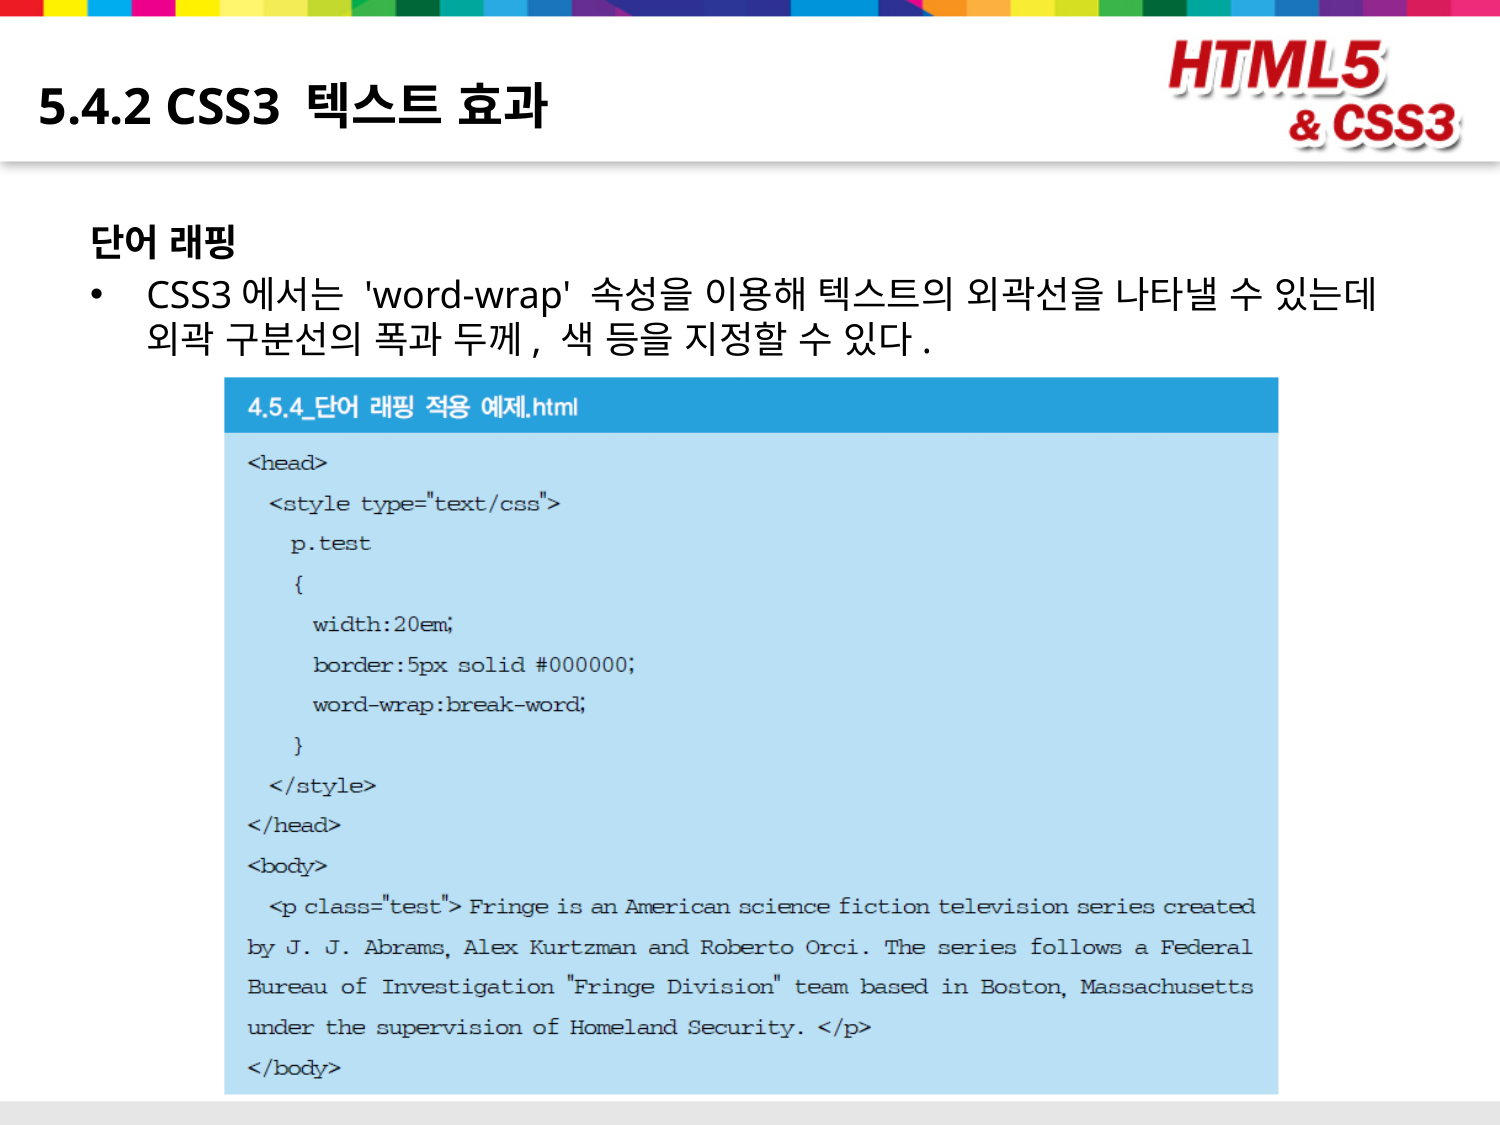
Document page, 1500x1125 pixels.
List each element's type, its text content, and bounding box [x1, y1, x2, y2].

text_box 단어 래핑 CSS3에서는 'word-wrap' 속성을 이용해 텍스트의 외곽선을 나타낼 수 있는데 외곽 구분선의 폭과 두께, 색 등을 지정할 수 있다. [74, 210, 1425, 1057]
picture [0, 0, 1500, 1125]
title 5.4.2 CSS3 텍스트 효과 [23, 45, 1125, 164]
